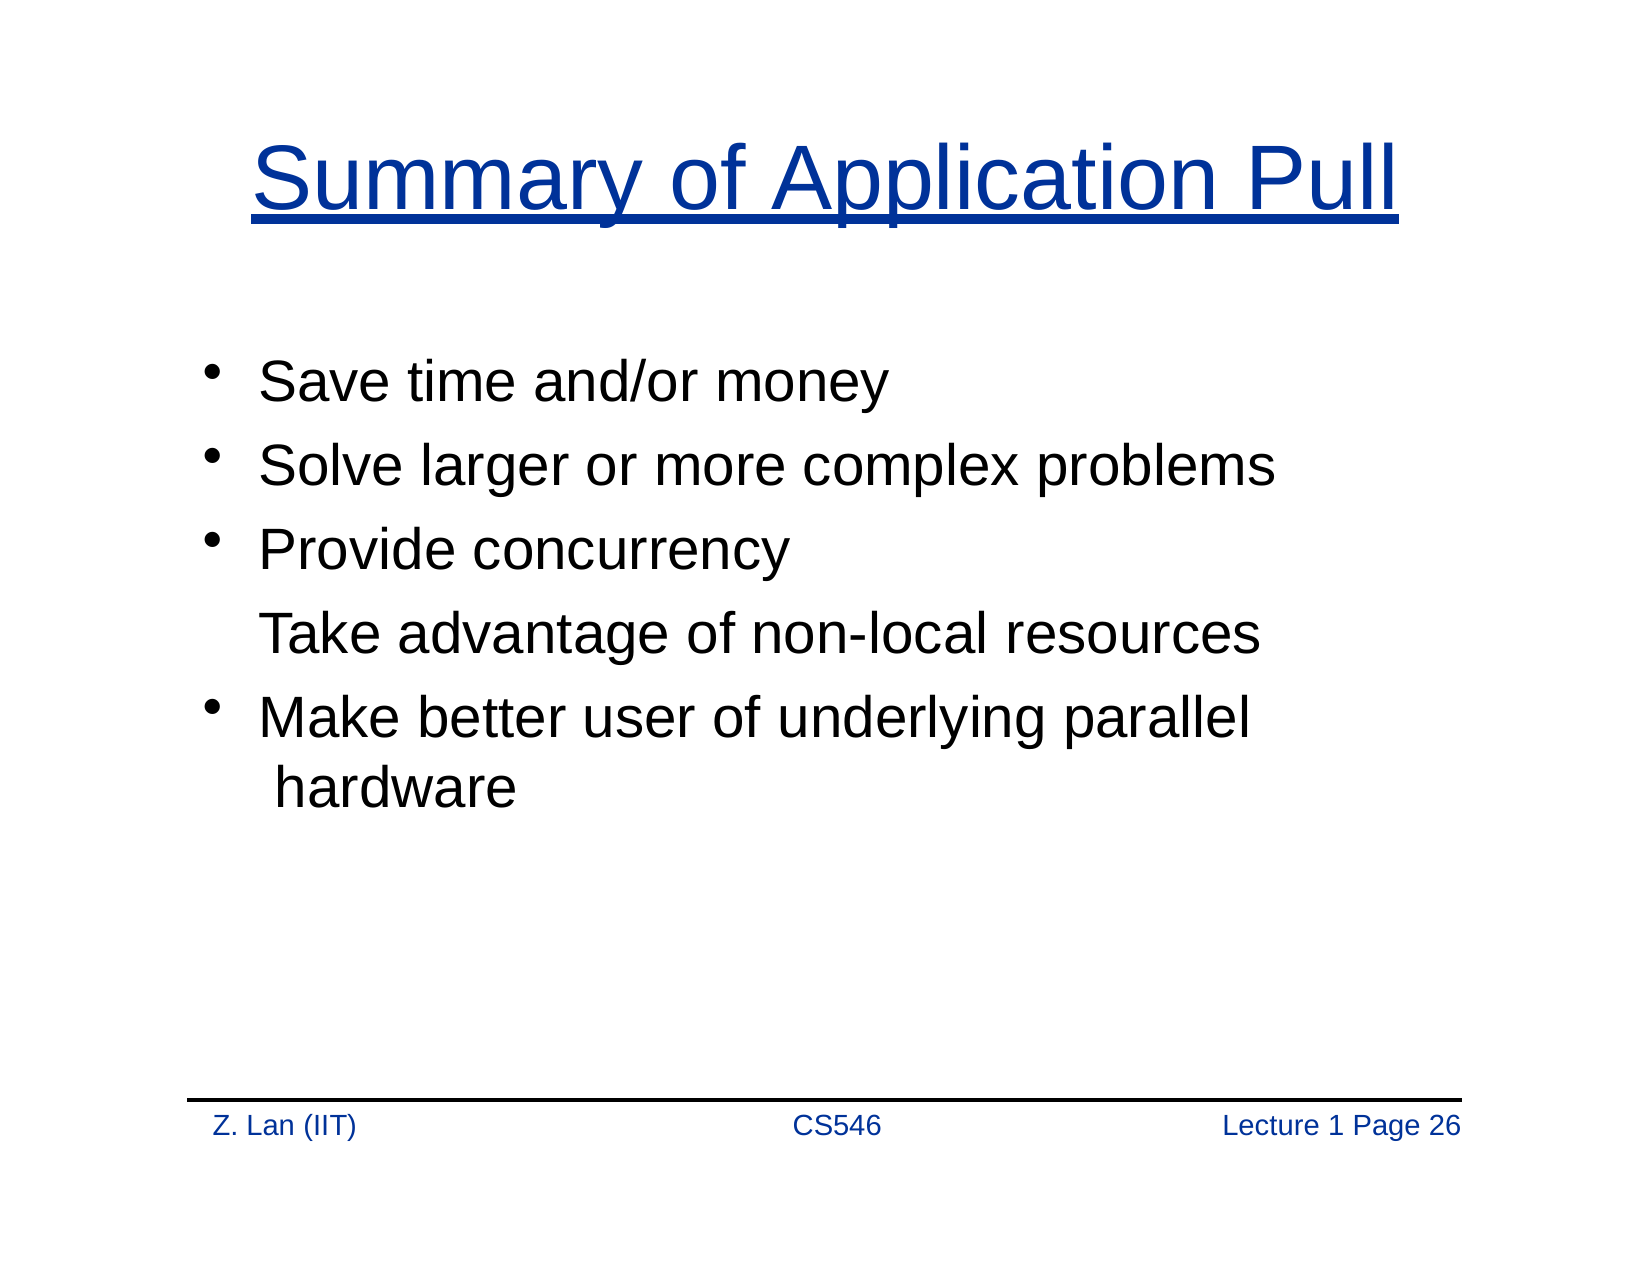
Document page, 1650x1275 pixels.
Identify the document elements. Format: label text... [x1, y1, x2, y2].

title Summary of Application Pull [103, 117, 1547, 331]
text_box [74, 637, 1575, 1200]
footer CS546 [790, 1110, 885, 1275]
slide_number Z. Lan (IIT) [210, 1110, 360, 1275]
slide_number Lecture 1 Page 20 [1220, 1110, 1464, 1275]
text_box Save time and/or money Solve larger or more complex problems Provide concurrency Take advantage of non-local resources Make better user of underlying parallel hardware [200, 343, 1281, 820]
